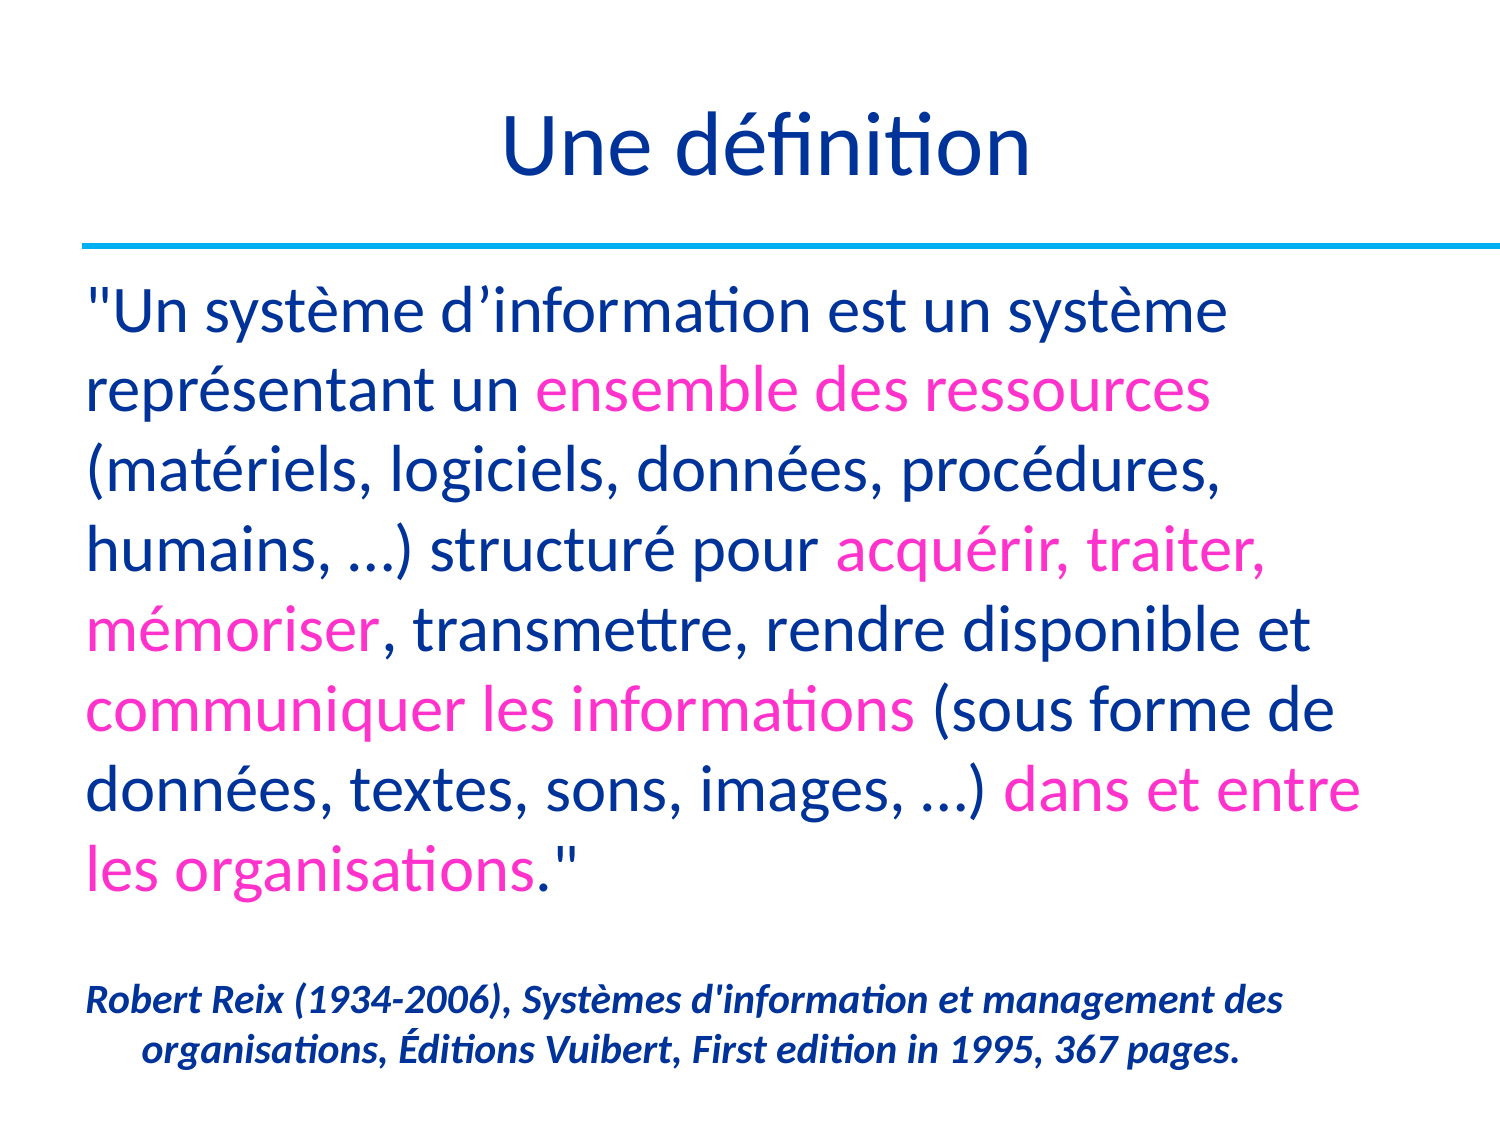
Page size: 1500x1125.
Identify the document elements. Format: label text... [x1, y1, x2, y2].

list "Un système d’information est un système représentant un ensemble des ressources (matériels, logiciels, données, procédures, humains, …) structuré pour acquérir, traiter, mémoriser, transmettre, rendre disponible et communiquer les informations (sous forme de données, textes, sons, images, …) dans et entre les organisations." Robert Reix (1934-2006), Systèmes d'information et management des organisations, Éditions Vuibert, First edition in 1995, 367 pages. [70, 257, 1459, 1095]
title Une définition [74, 44, 1459, 233]
